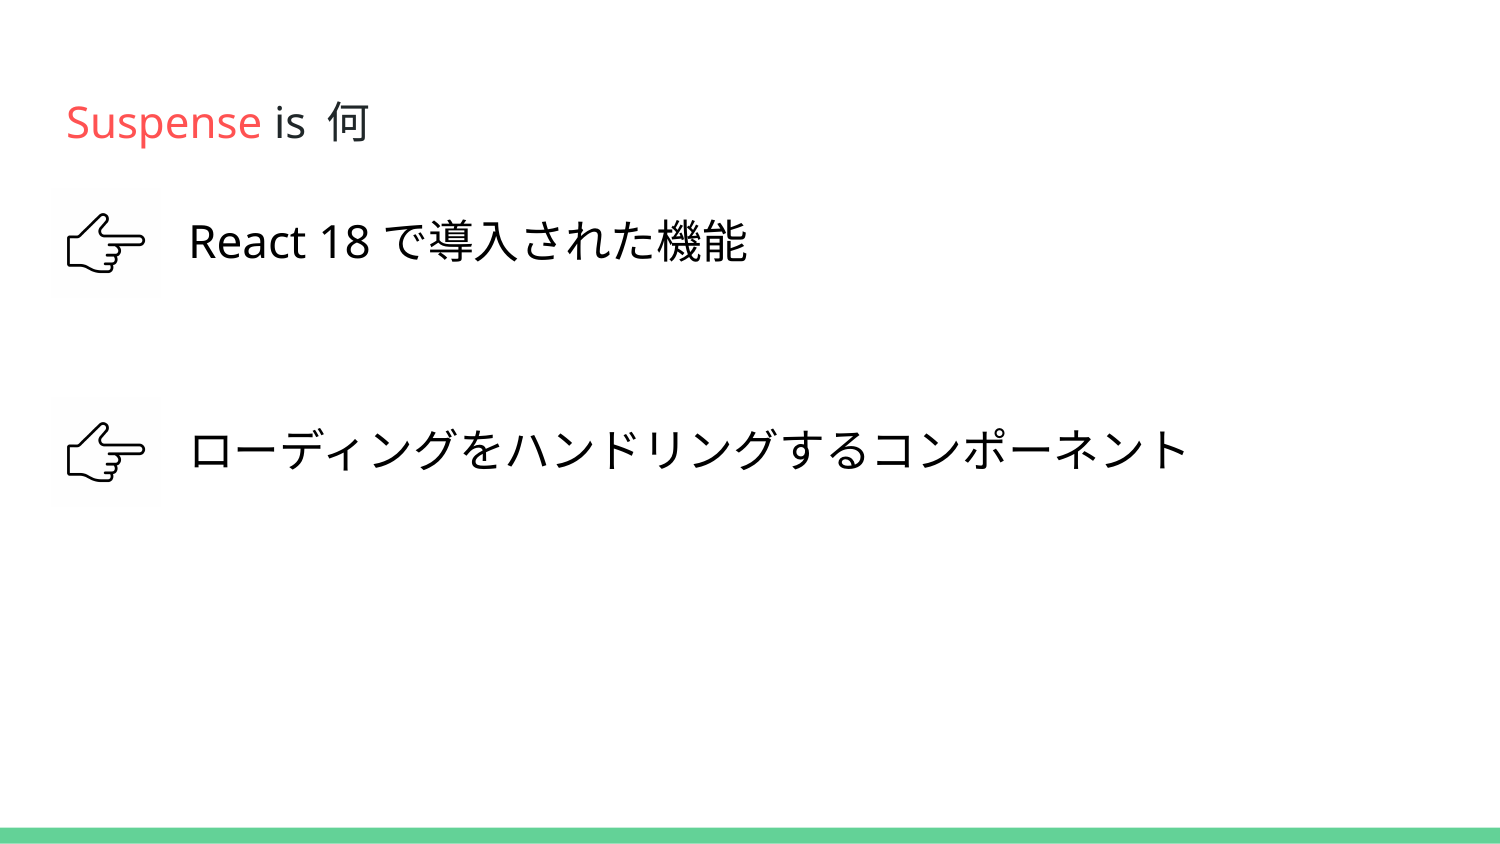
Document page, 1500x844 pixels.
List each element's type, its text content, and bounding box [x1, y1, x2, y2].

picture [50, 188, 161, 299]
title Suspense is 何 [51, 72, 1449, 167]
text_box ローディングをハンドリングするコンポーネント [173, 406, 1208, 501]
picture [50, 397, 161, 507]
text_box React 18で導入された機能 [173, 197, 1208, 292]
